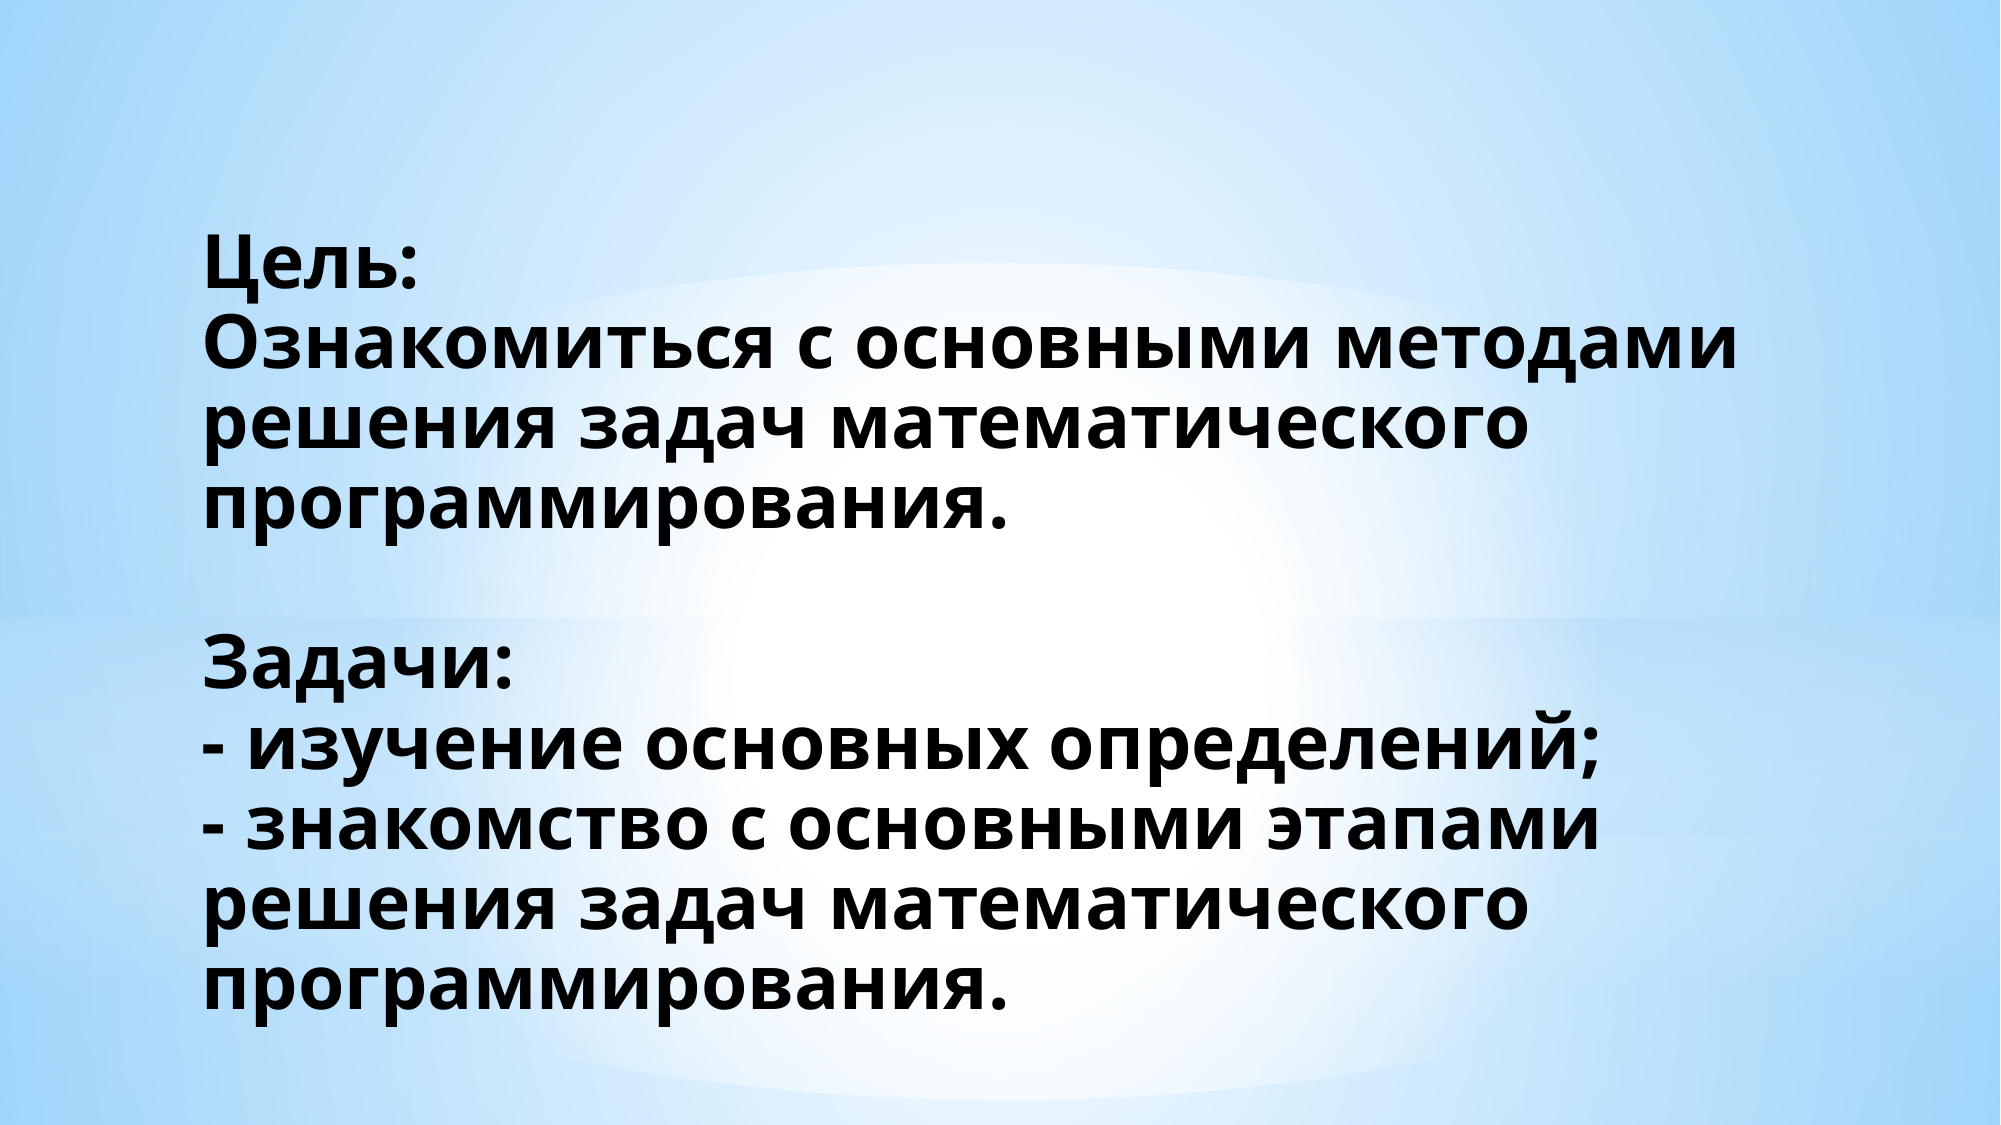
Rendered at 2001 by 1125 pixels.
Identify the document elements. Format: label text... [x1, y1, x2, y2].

title Цель: Ознакомиться с основными методами решения задач математического программирования. Задачи: - изучение основных определений; - знакомство с основными этапами решения задач математического программирования. [186, 217, 1899, 908]
